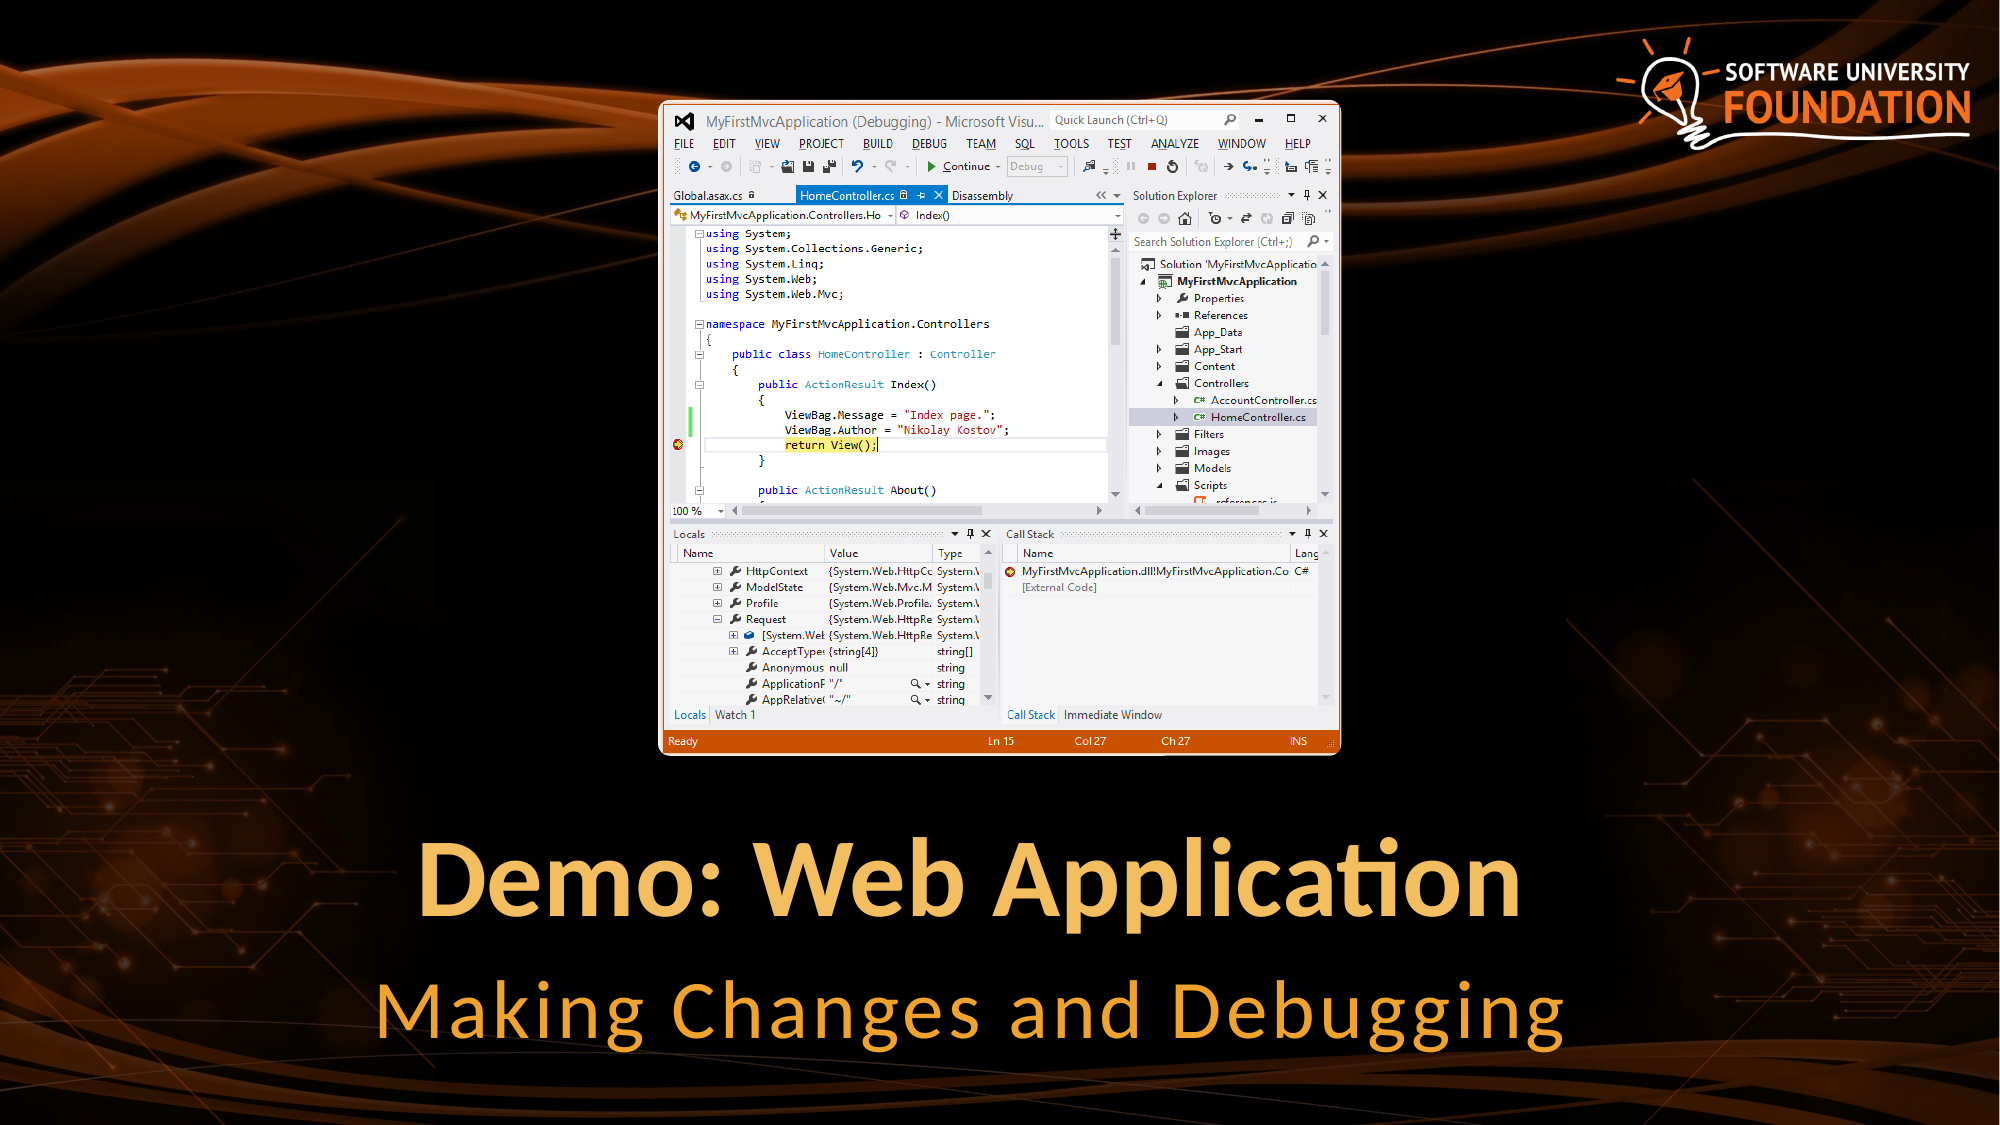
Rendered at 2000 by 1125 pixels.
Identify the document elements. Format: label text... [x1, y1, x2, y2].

picture [0, 0, 2000, 1125]
title Demo: Web Application [237, 812, 1704, 944]
list Making Changes and Debugging [237, 944, 1704, 1062]
